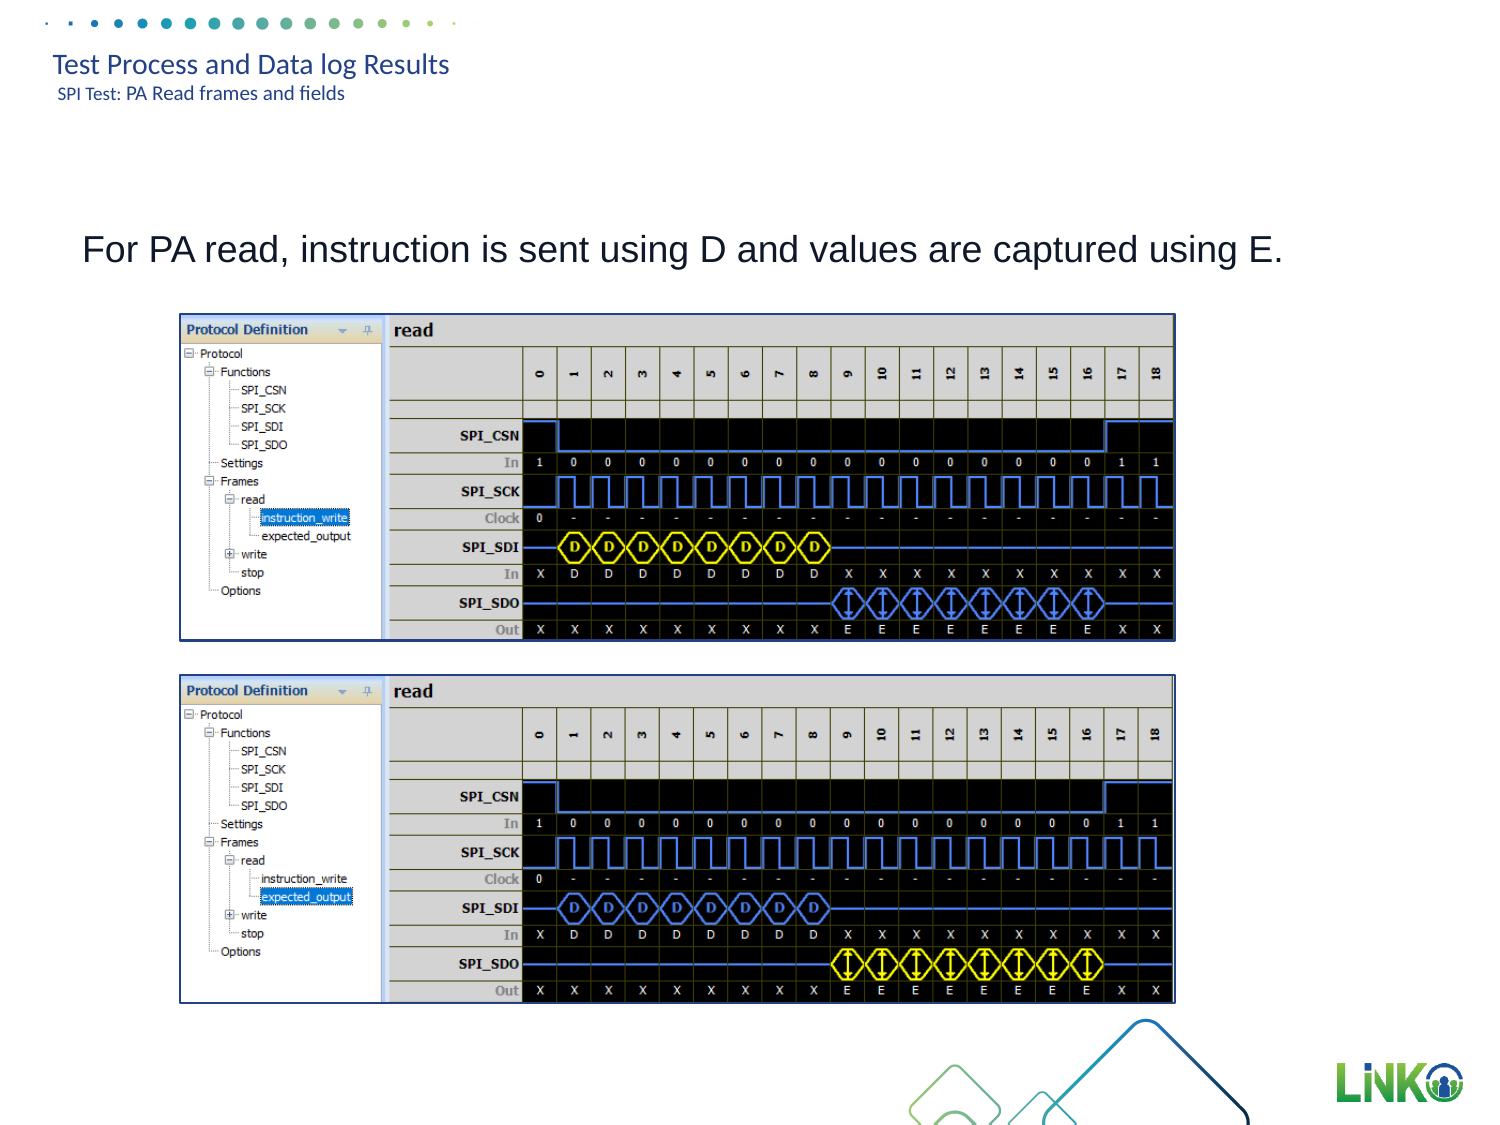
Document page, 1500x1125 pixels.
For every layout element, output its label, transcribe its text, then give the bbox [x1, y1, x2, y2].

text_box For PA read, instruction is sent using D and values are captured using E. [67, 217, 1493, 278]
picture [0, 0, 1500, 1125]
title Test Process and Data log Results SPI Test: PA Read frames and fields [37, 41, 1463, 158]
